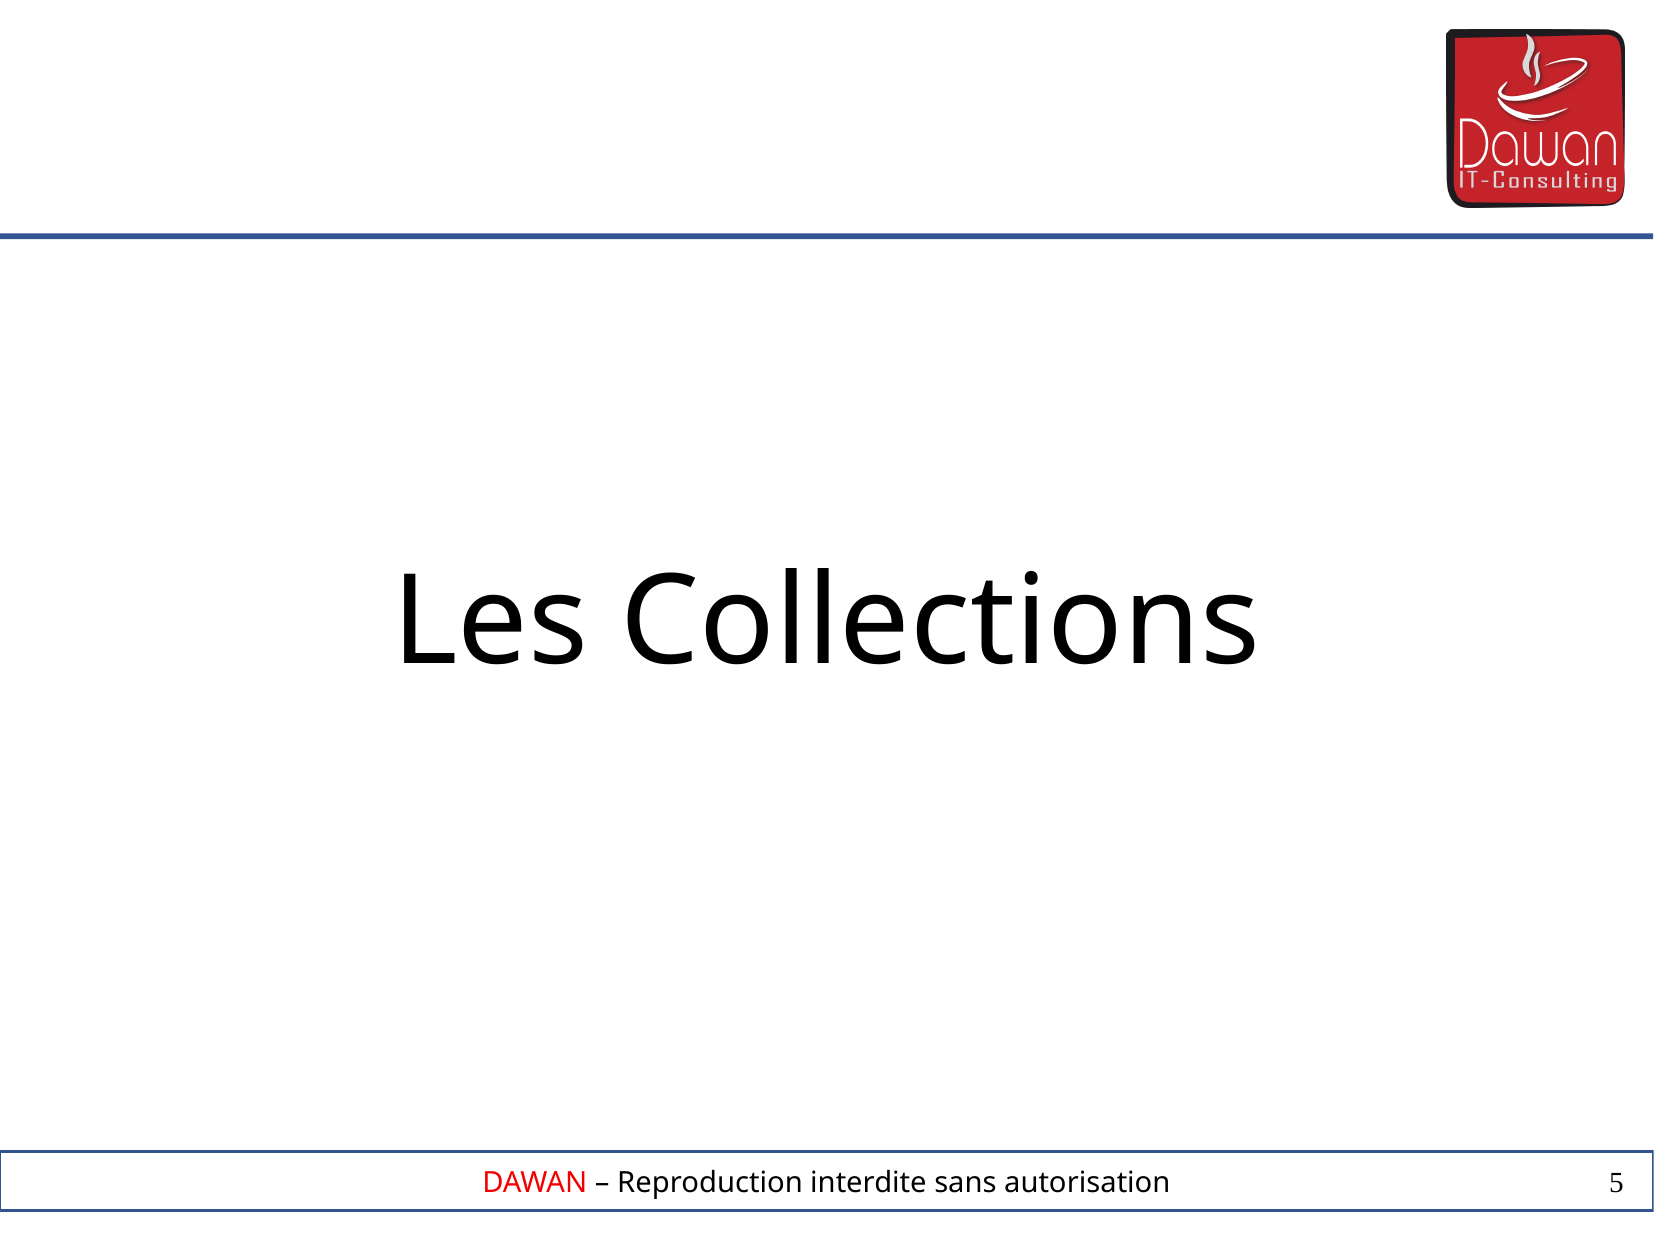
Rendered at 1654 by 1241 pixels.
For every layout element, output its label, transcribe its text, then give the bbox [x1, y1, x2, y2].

text_box Les Collections [88, 531, 1565, 724]
picture [1446, 29, 1625, 208]
slide_number 5 [1238, 1163, 1624, 1228]
